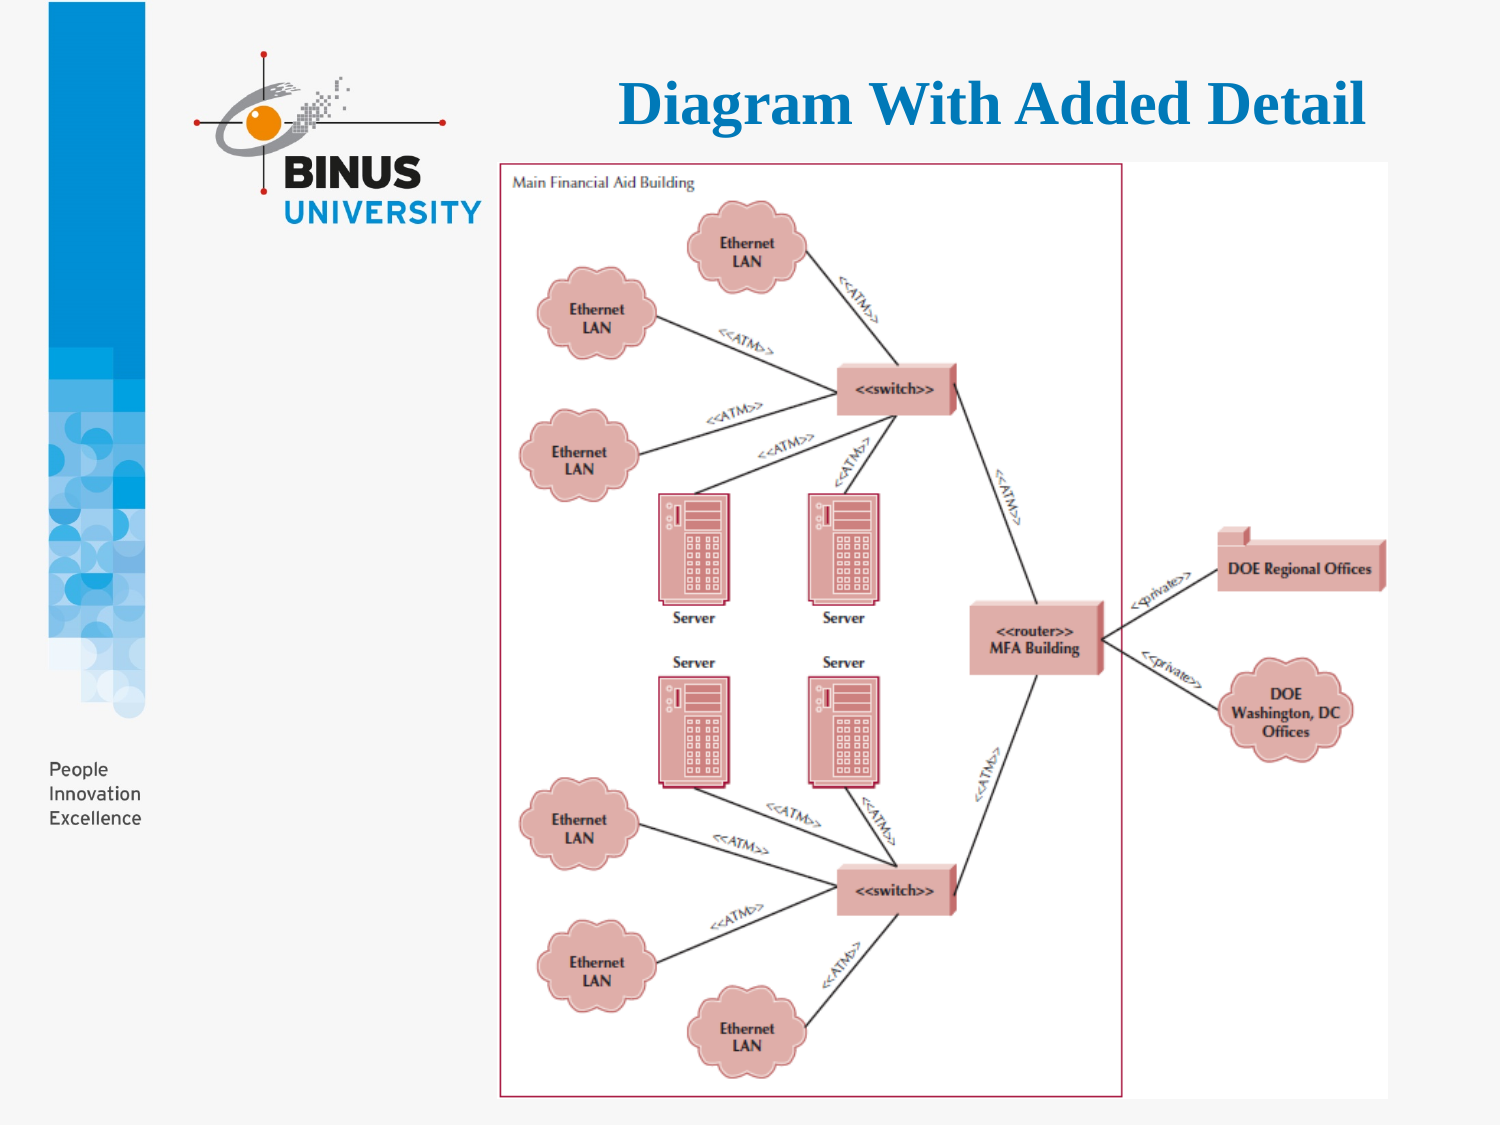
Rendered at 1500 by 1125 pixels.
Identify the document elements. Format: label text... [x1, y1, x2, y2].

title Diagram With Added Detail [497, 50, 1488, 150]
picture [0, 0, 1500, 1099]
